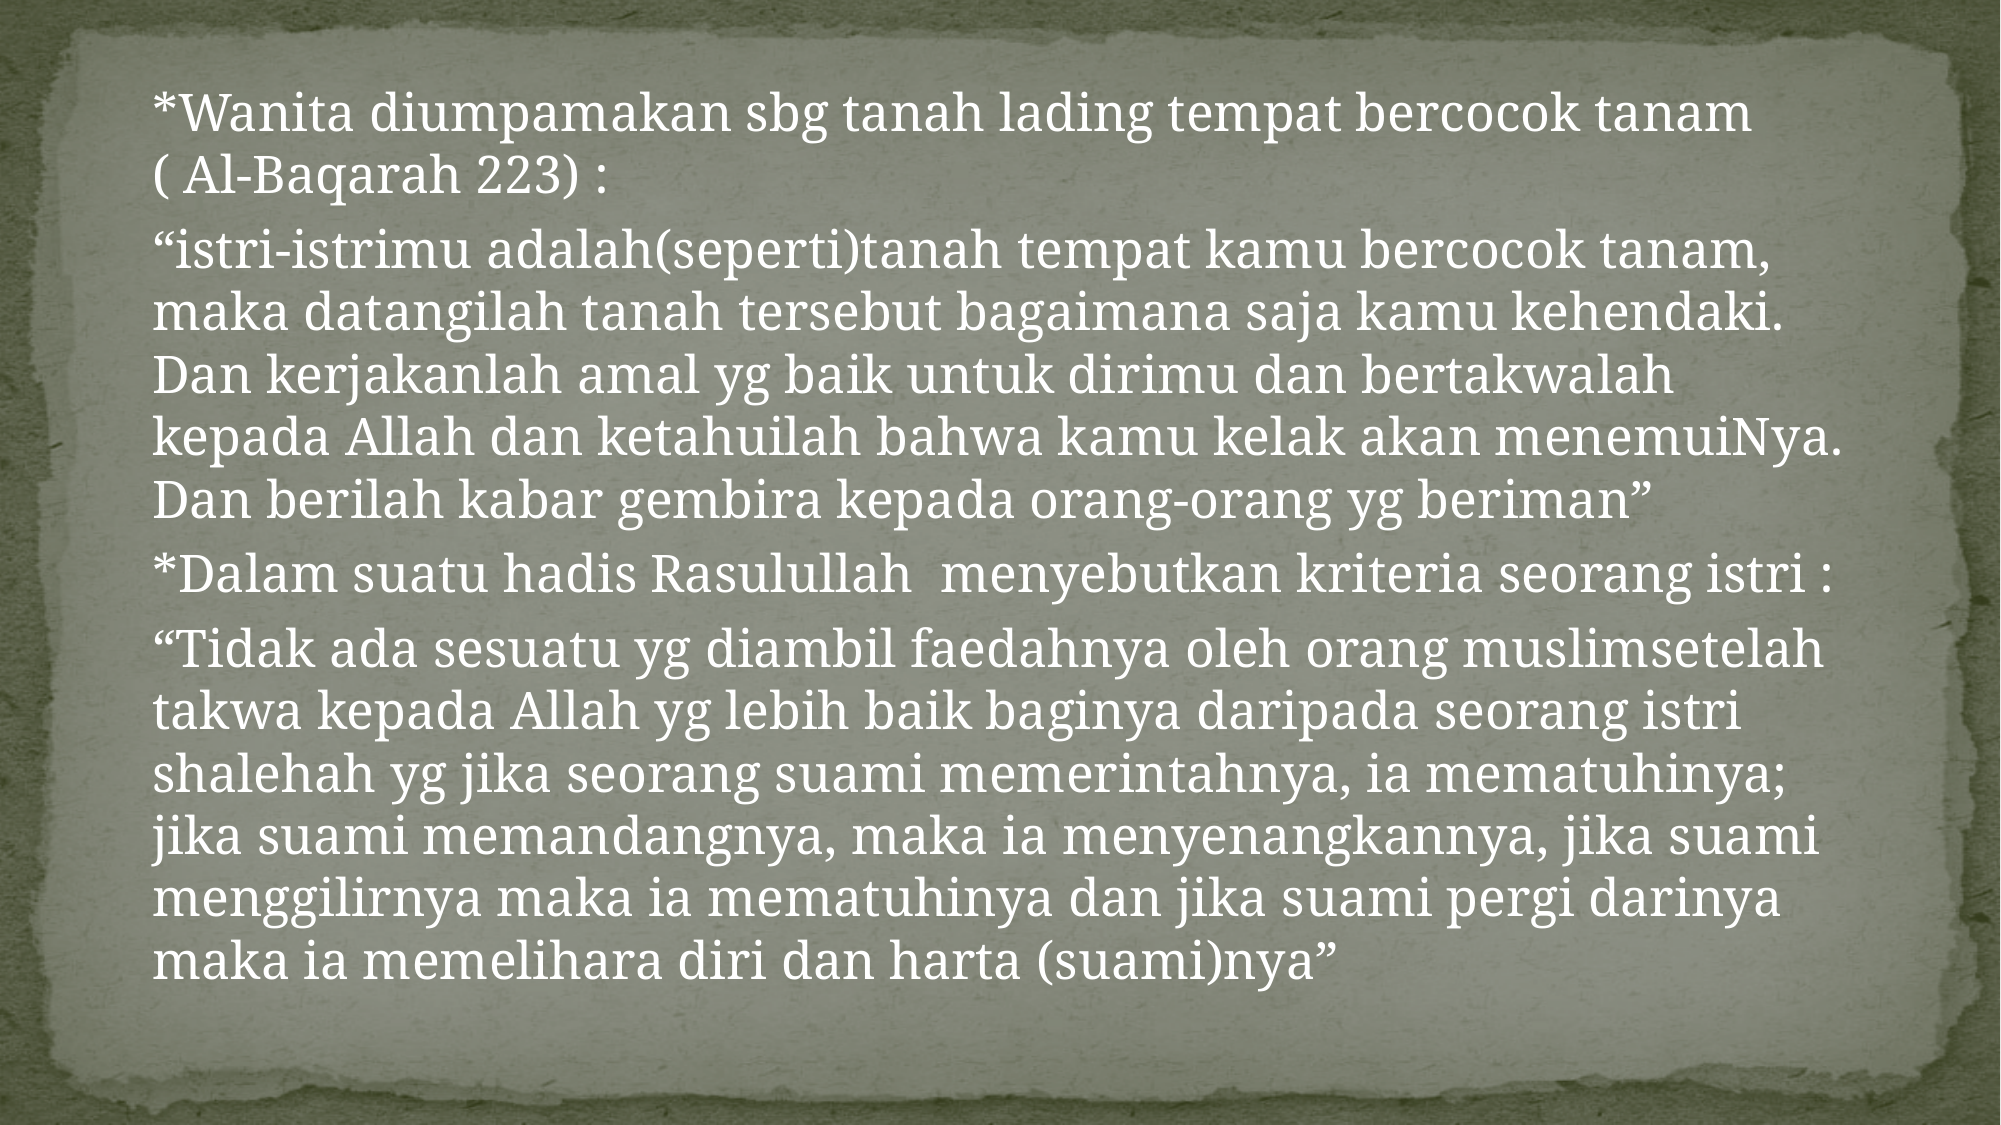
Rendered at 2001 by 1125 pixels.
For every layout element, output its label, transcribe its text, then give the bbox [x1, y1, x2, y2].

list *Wanita diumpamakan sbg tanah lading tempat bercocok tanam ( Al-Baqarah 223) : “istri-istrimu adalah(seperti)tanah tempat kamu bercocok tanam, maka datangilah tanah tersebut bagaimana saja kamu kehendaki. Dan kerjakanlah amal yg baik untuk dirimu dan bertakwalah kepada Allah dan ketahuilah bahwa kamu kelak akan menemuiNya. Dan berilah kabar gembira kepada orang-orang yg beriman” *Dalam suatu hadis Rasulullah menyebutkan kriteria seorang istri : “Tidak ada sesuatu yg diambil faedahnya oleh orang muslimsetelah takwa kepada Allah yg lebih baik baginya daripada seorang istri shalehah yg jika seorang suami memerintahnya, ia mematuhinya; jika suami memandangnya, maka ia menyenangkannya, jika suami menggilirnya maka ia mematuhinya dan jika suami pergi darinya maka ia memelihara diri dan harta (suami)nya” [137, 71, 1863, 1014]
